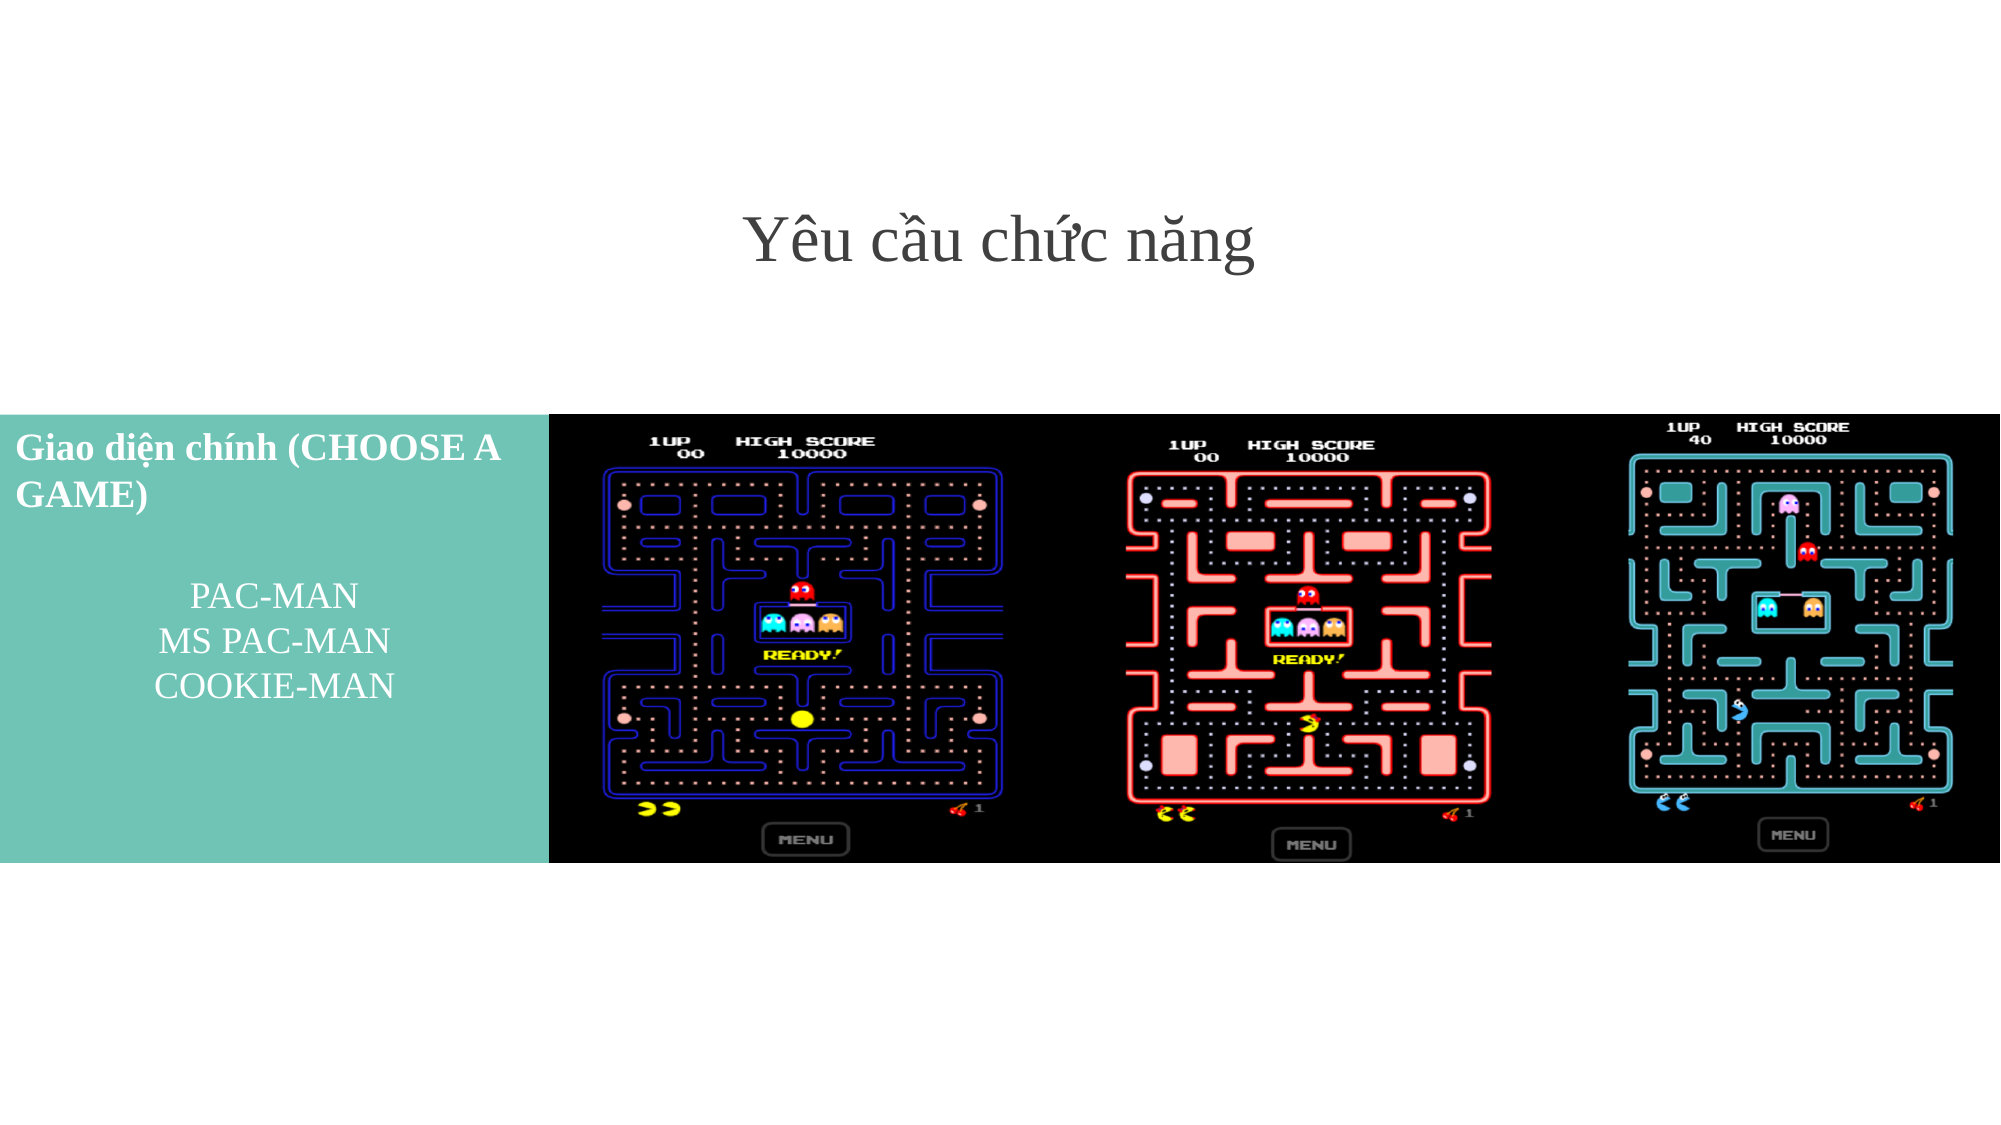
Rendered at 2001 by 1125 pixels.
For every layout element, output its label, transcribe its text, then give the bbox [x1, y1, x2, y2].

picture [549, 414, 2000, 863]
text_box Giao diện chính (CHOOSE A GAME) [0, 414, 549, 523]
text_box PAC-MAN MS PAC-MAN COOKIE-MAN [0, 523, 550, 864]
text_box Yêu cầu chức năng [727, 187, 1272, 283]
